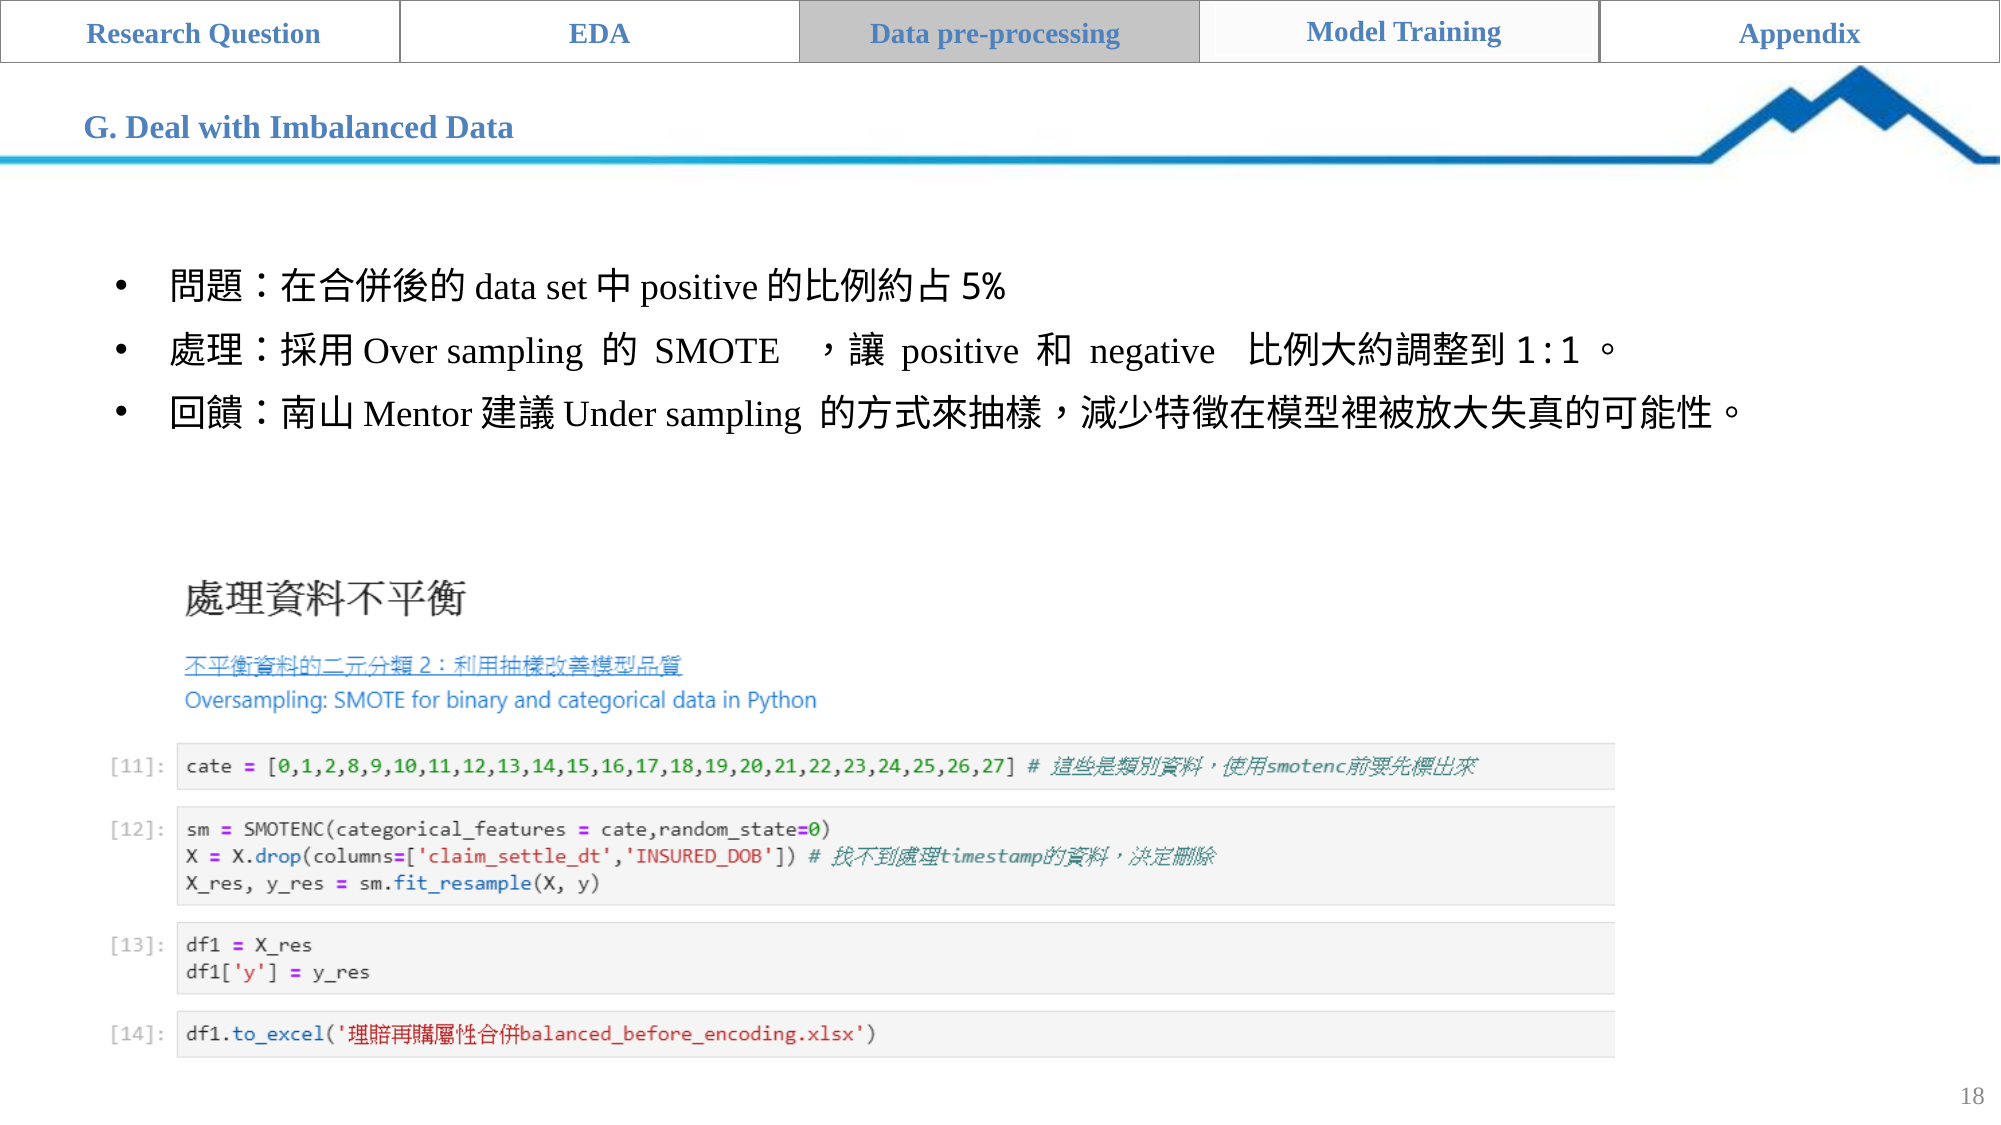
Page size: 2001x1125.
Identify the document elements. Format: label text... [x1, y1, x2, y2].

text_box Data pre-processing [806, 7, 1185, 57]
text_box Research Question [14, 7, 393, 57]
text_box [398, 0, 797, 65]
slide_number 18 [1533, 1065, 2000, 1125]
text_box [797, 0, 1197, 65]
text_box [1197, 0, 1601, 65]
text_box [0, 0, 398, 65]
text_box Appendix [1611, 7, 1989, 57]
text_box Model Training [1215, 5, 1594, 56]
list 問題：在合併後的data set中positive的比例約占5% 處理：採用Over sampling 的 SMOTE ，讓 positive 和 negative 比例大約調整到1:1。 回饋：南山Mentor建議Under sampling 的方式來抽樣，減少特徵在模型裡被放大失真的可能性。 [99, 255, 1900, 445]
text_box G. Deal with Imbalanced Data [68, 97, 530, 153]
picture [0, 65, 2000, 1070]
text_box EDA [410, 7, 789, 57]
text_box [1601, 0, 2000, 65]
